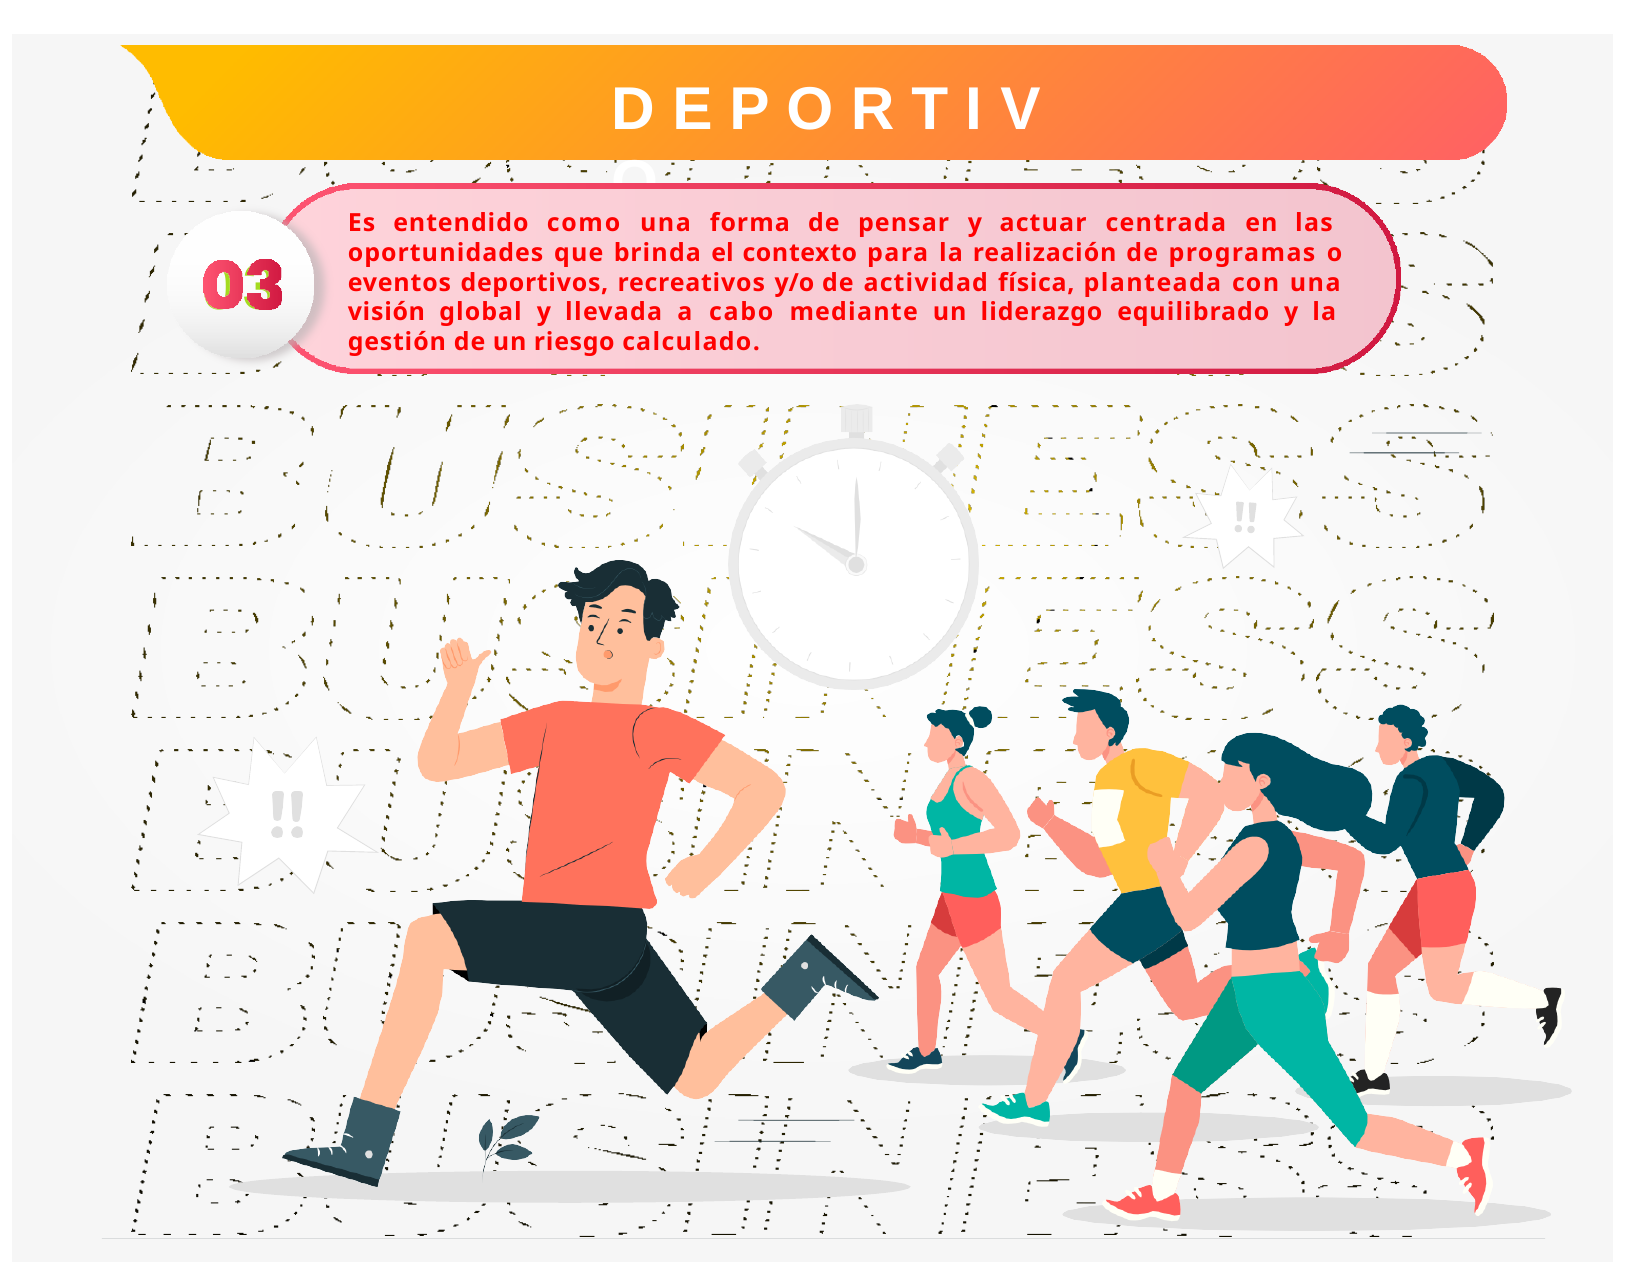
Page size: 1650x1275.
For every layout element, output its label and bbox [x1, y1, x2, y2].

text_box [203, 259, 282, 311]
text_box [196, 404, 979, 1204]
picture [119, 45, 1507, 161]
text_box [165, 183, 1402, 374]
text_box [1181, 463, 1305, 570]
text_box [12, 34, 1613, 1262]
picture [848, 688, 1572, 1231]
